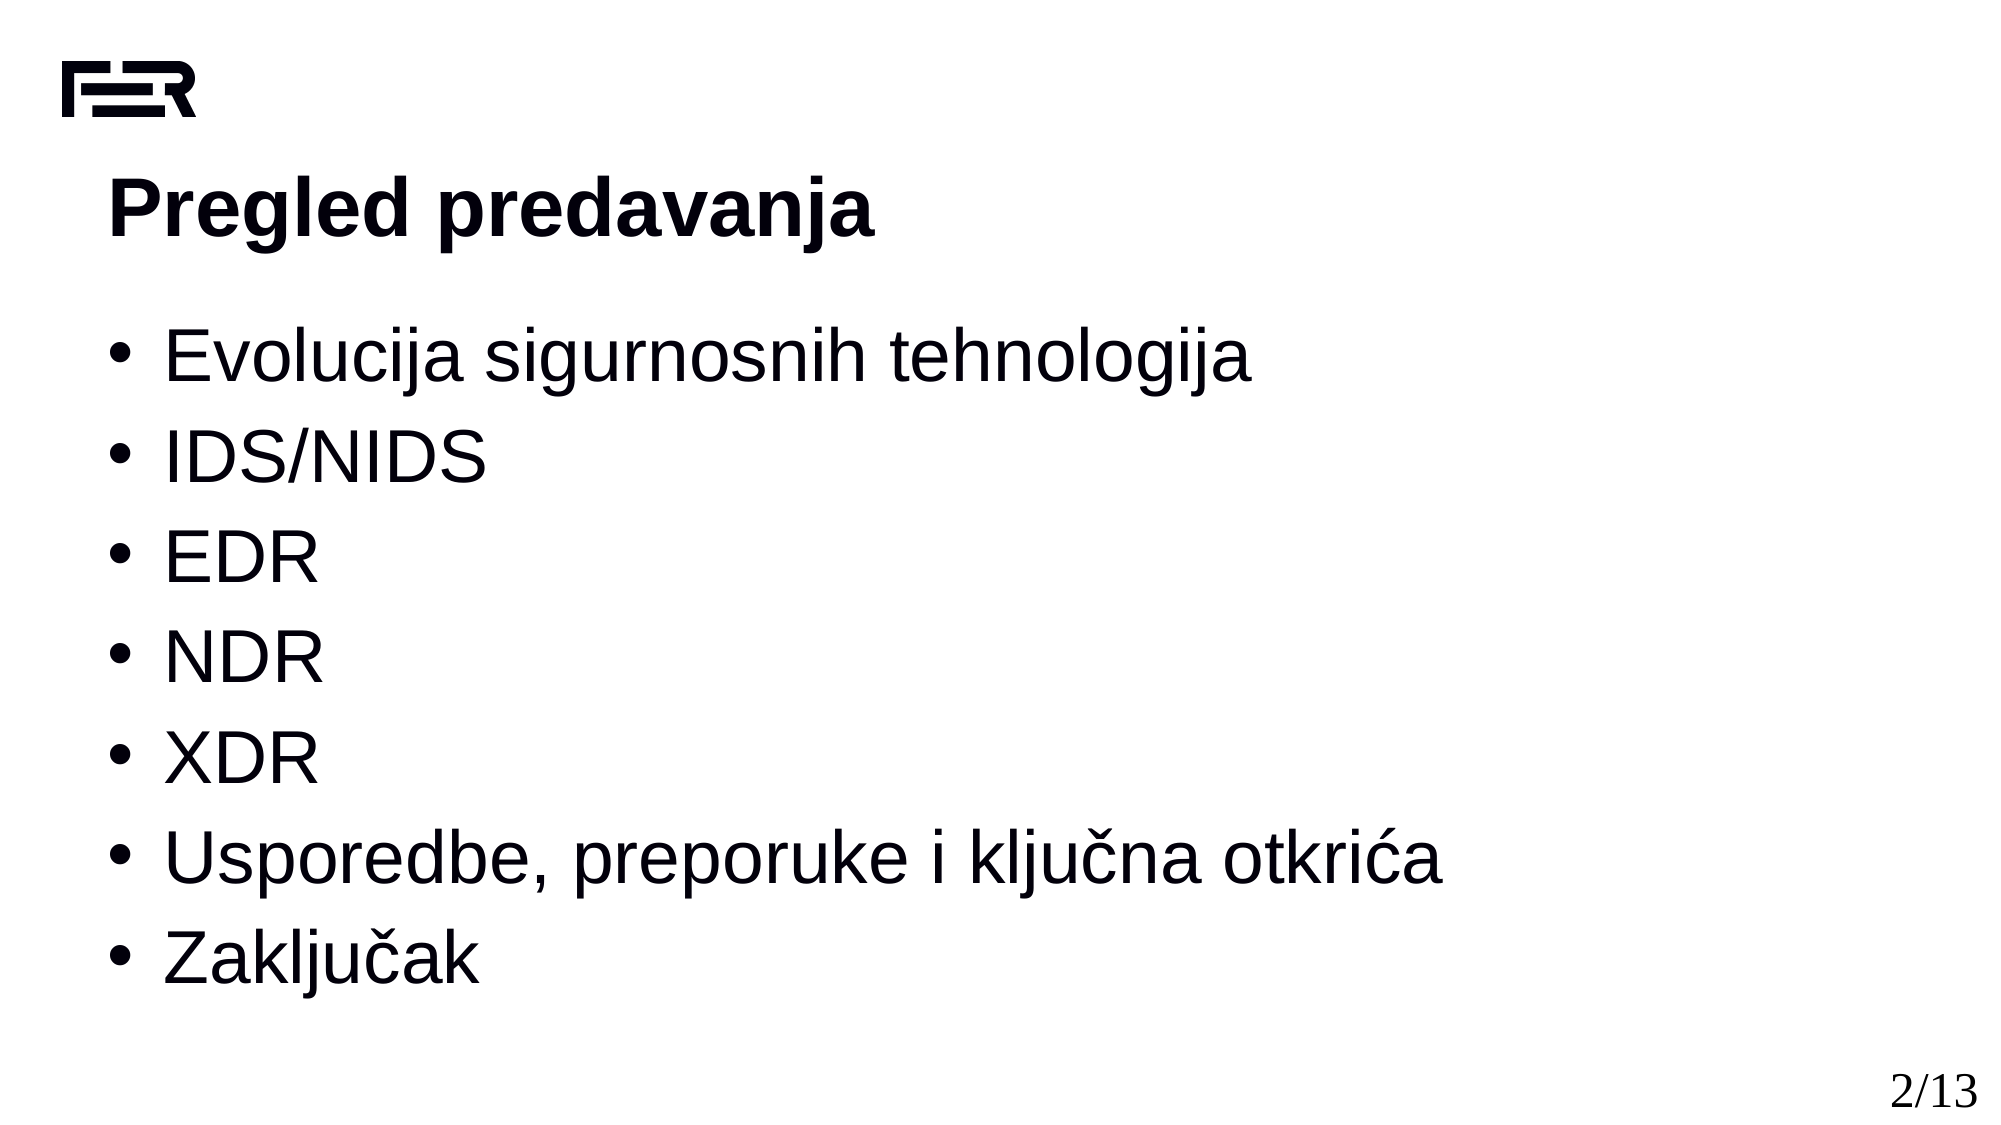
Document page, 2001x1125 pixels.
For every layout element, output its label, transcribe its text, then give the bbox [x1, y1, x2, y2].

list Evolucija sigurnosnih tehnologija IDS/NIDS EDR NDR XDR Usporedbe, preporuke i ključna otkrića Zaključak [92, 299, 1799, 948]
picture [62, 61, 196, 117]
list Pregled predavanja [92, 142, 1799, 261]
text_box ‹#›/13 [1875, 1050, 2000, 1121]
